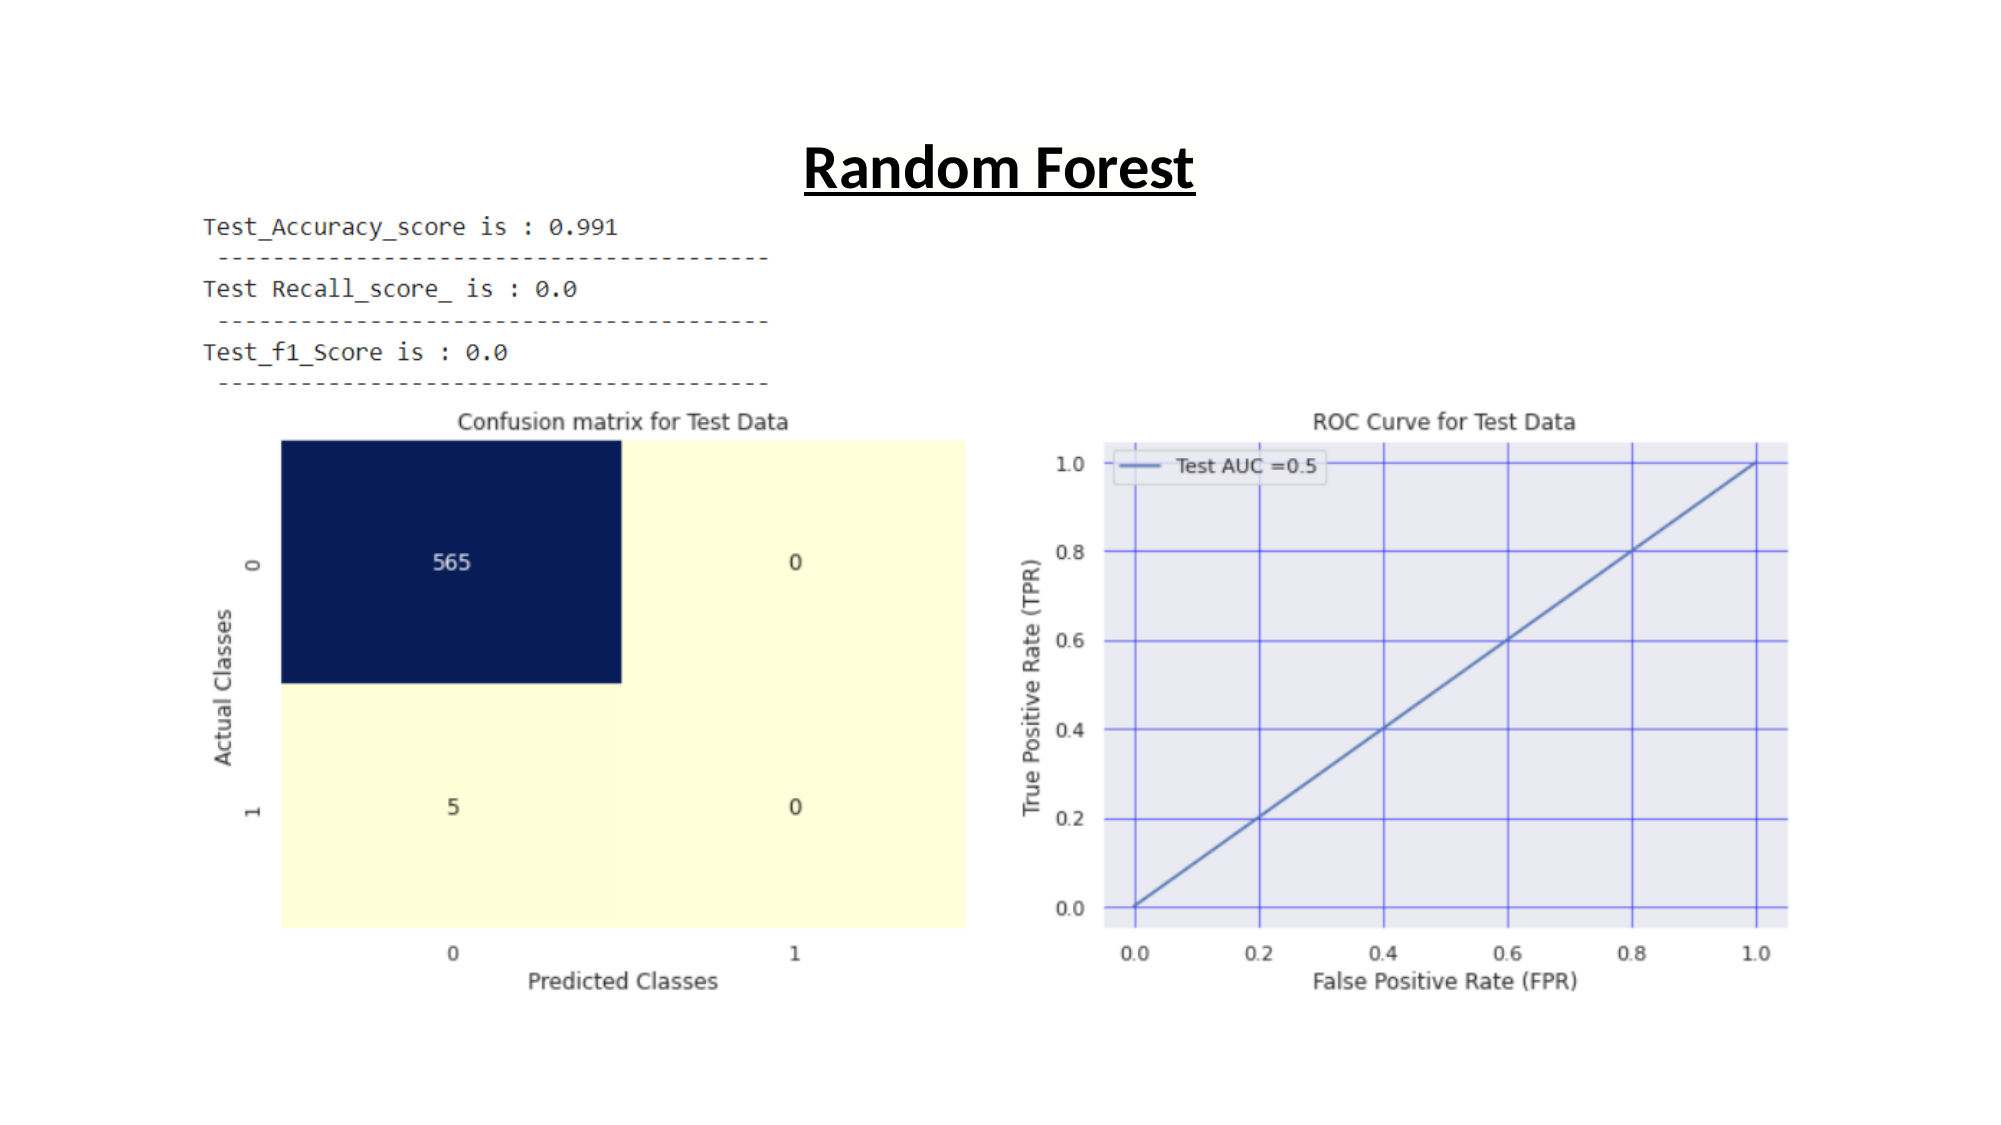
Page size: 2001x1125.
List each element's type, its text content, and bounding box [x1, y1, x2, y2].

text_box Random Forest [0, 84, 2000, 251]
picture [184, 201, 1815, 1006]
